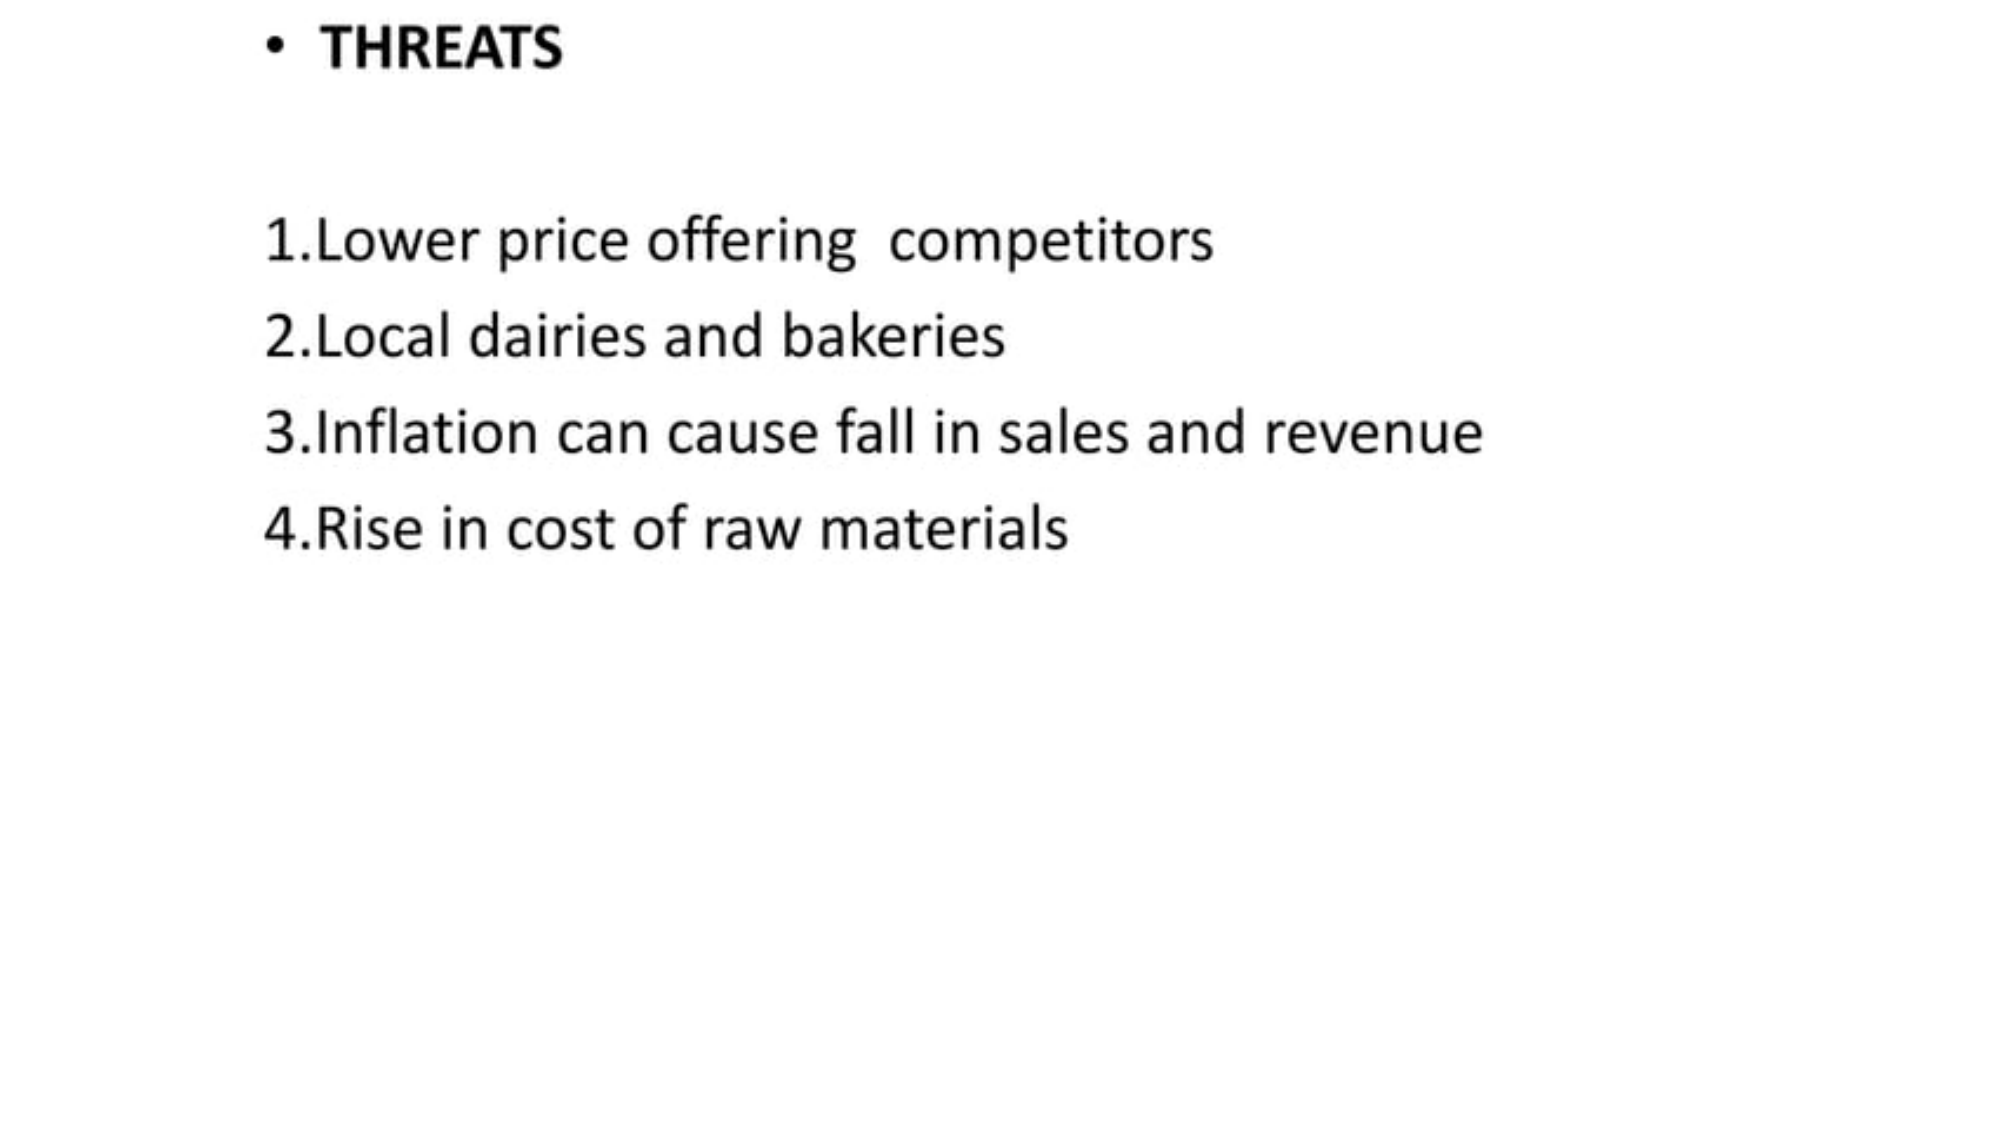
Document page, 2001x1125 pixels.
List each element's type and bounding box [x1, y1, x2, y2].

picture [249, 0, 1750, 1125]
